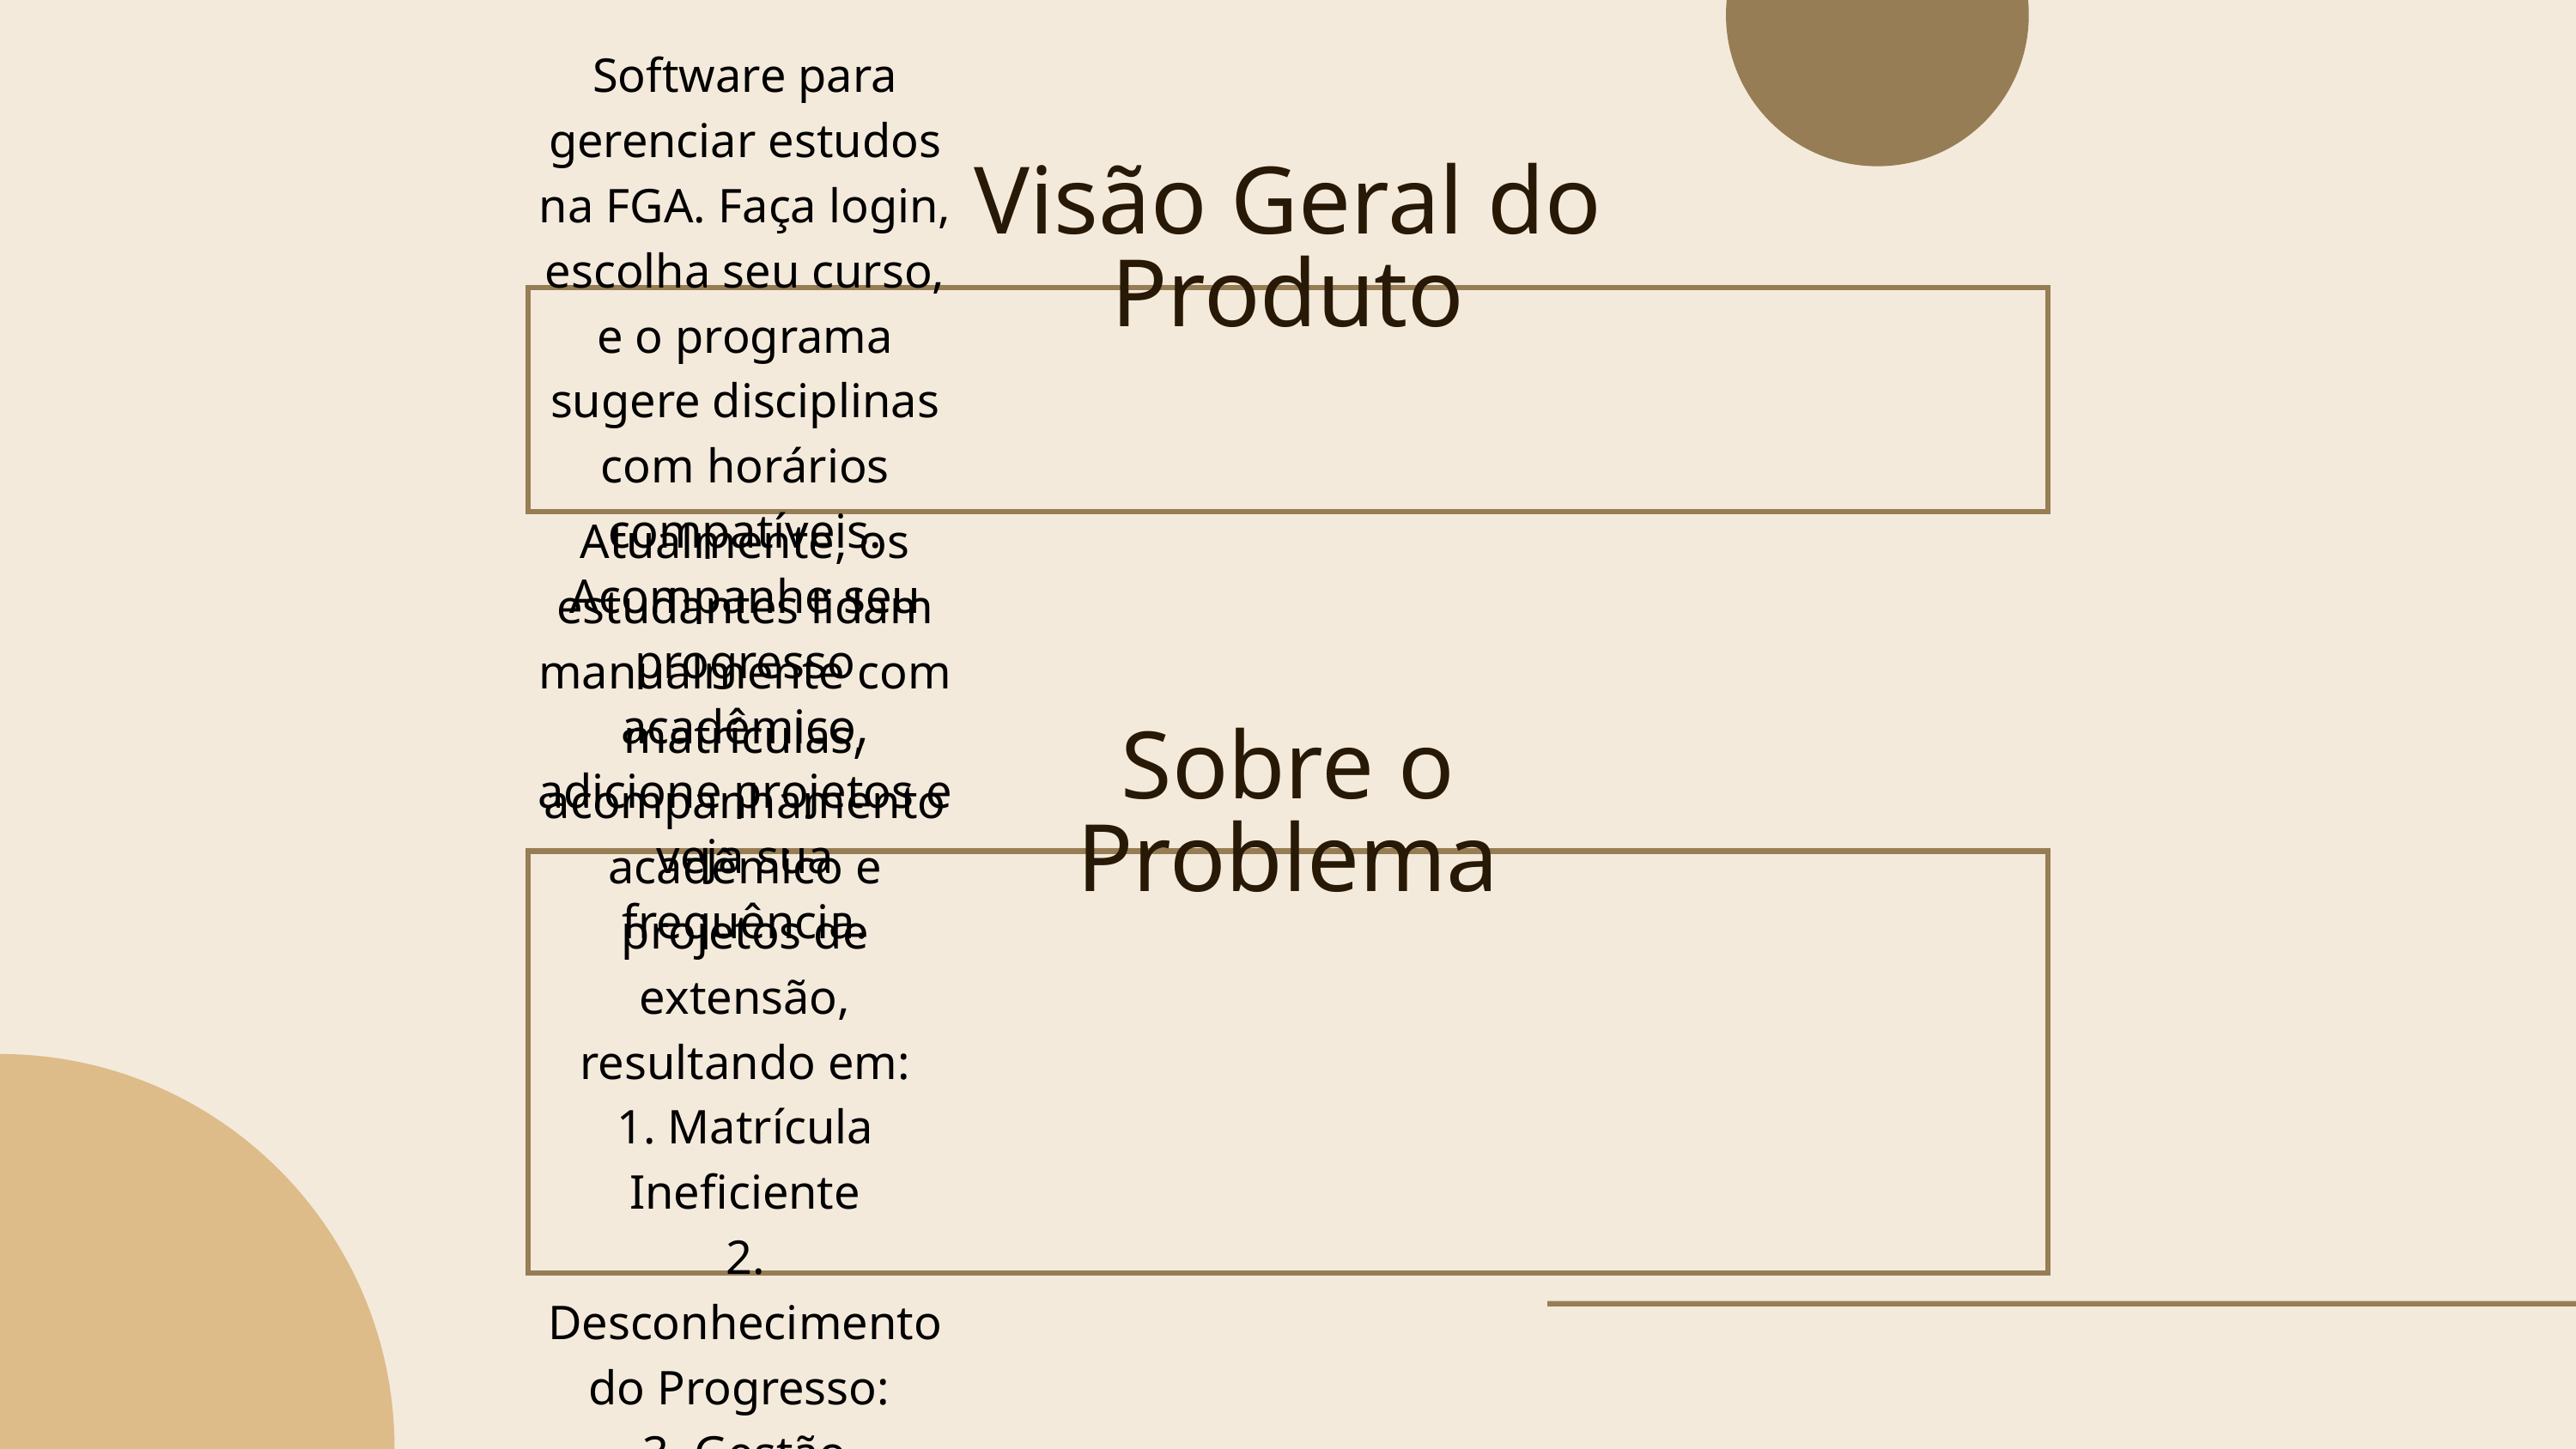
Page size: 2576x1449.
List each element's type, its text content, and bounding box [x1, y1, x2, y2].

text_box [527, 851, 2049, 1273]
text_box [527, 287, 2049, 512]
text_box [0, 1053, 395, 1449]
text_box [1725, 0, 2029, 167]
text_box Visão Geral do Produto [951, 159, 1625, 285]
text_box Sobre o Problema [995, 724, 1581, 850]
